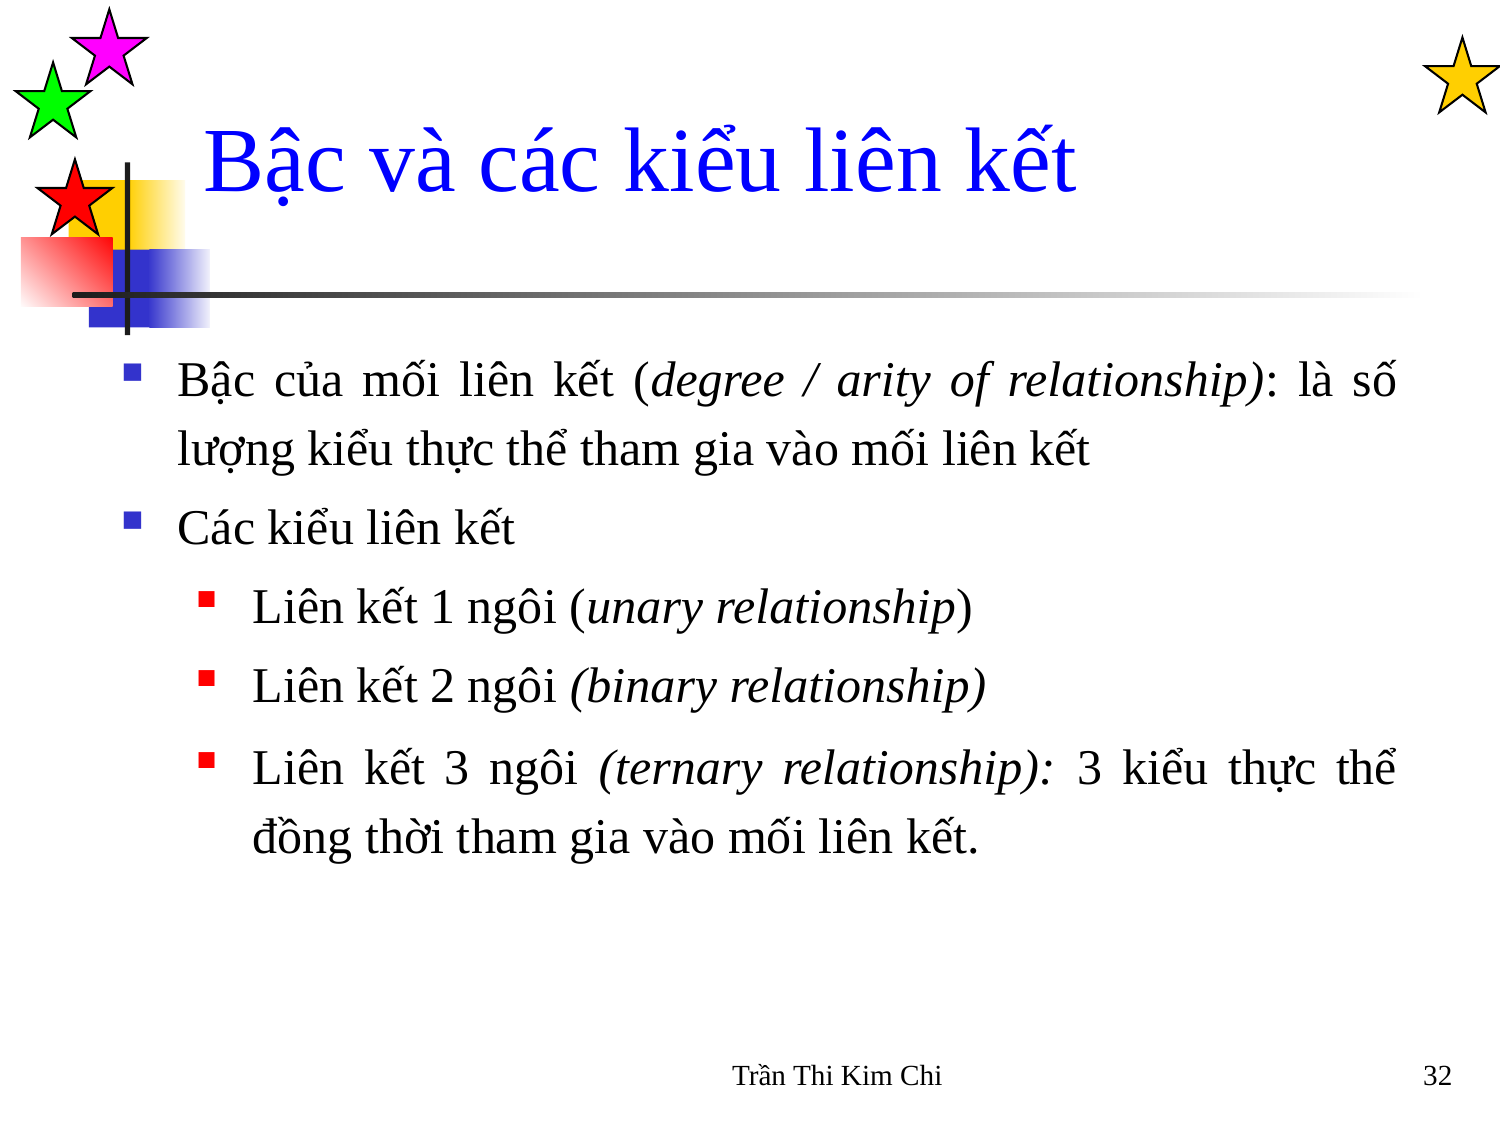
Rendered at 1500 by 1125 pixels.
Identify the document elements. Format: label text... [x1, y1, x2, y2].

footer Trần Thi Kim Chi [600, 1024, 1075, 1100]
slide_number 32 [1155, 1024, 1468, 1100]
list Bậc của mối liên kết (degree / arity of relationship): là số lượng kiểu thực thể tham gia vào mối liên kết Các kiểu liên kết Liên kết 1 ngôi (unary relationship) Liên kết 2 ngôi (binary relationship) Liên kết 3 ngôi (ternary relationship): 3 kiểu thực thể đồng thời tham gia vào mối liên kết. [91, 322, 1413, 1010]
title Bậc và các kiểu liên kết [188, 35, 1468, 275]
